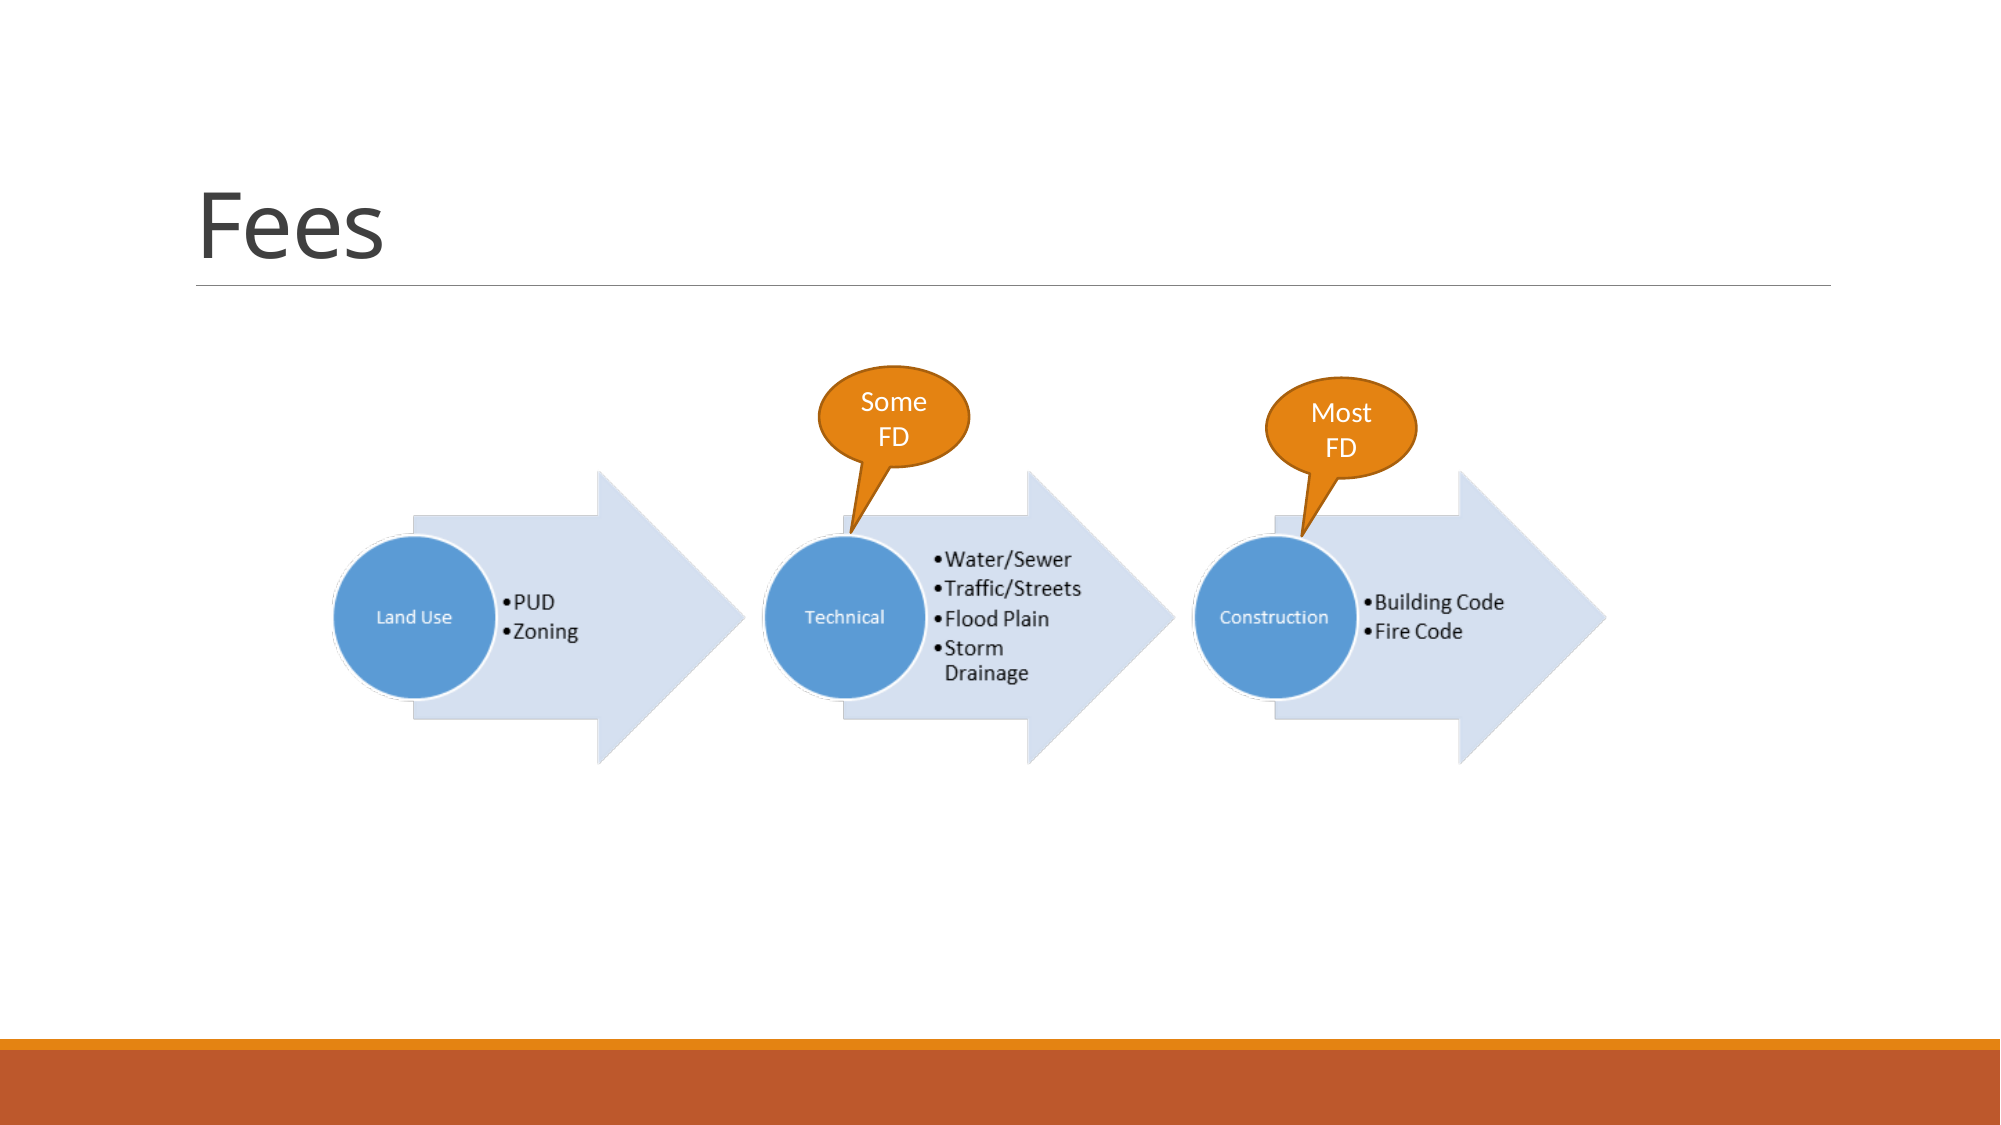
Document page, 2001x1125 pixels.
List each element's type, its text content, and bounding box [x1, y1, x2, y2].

title Fees [180, 47, 1830, 285]
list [331, 326, 1608, 909]
